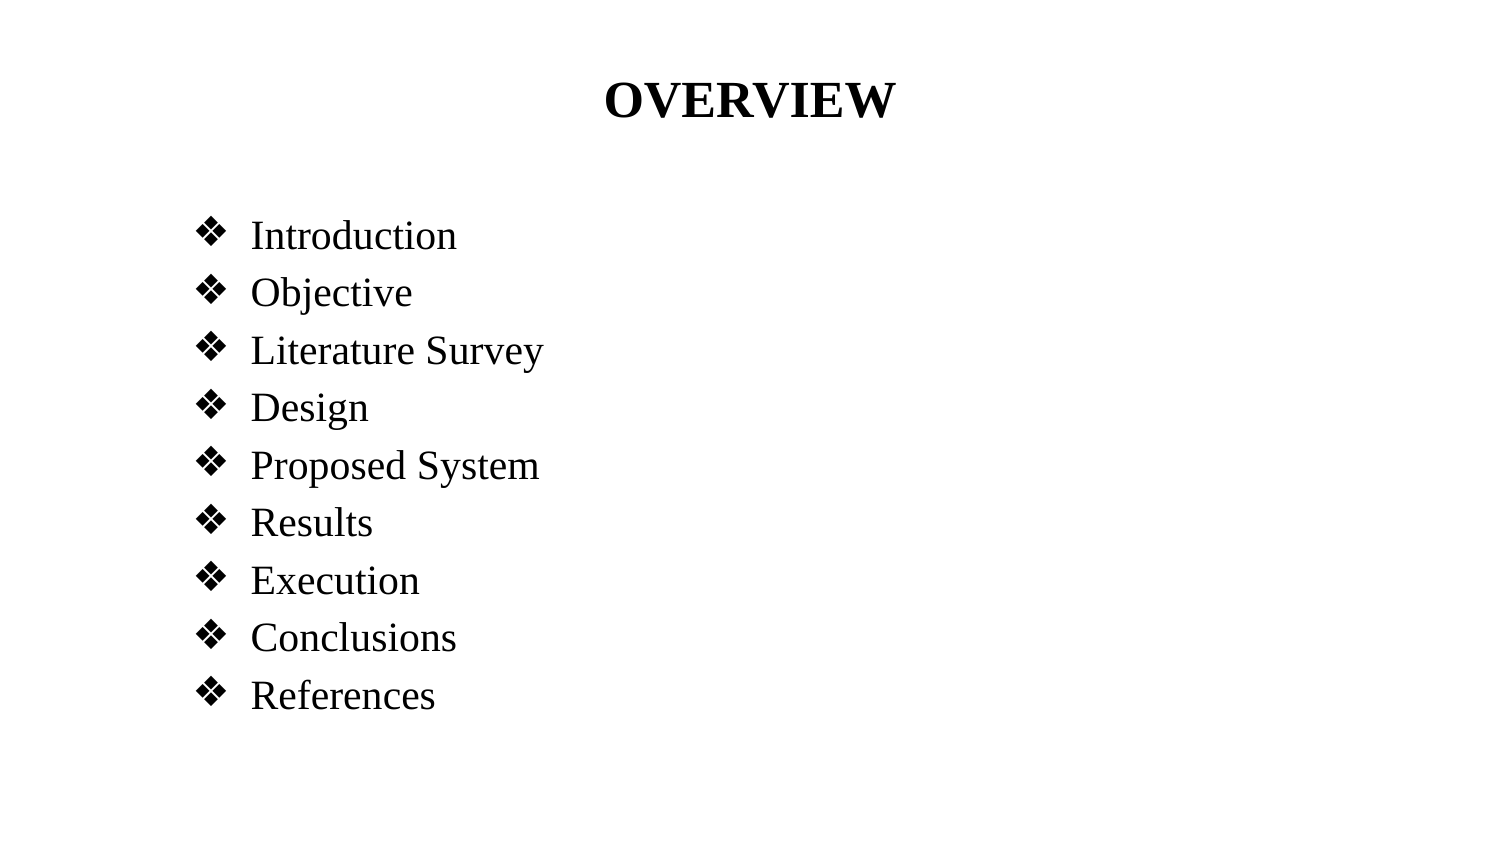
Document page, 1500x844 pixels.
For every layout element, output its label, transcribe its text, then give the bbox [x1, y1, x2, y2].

text_box Introduction Objective Literature Survey Design Proposed System Results Execution Conclusions References [160, 185, 1428, 818]
text_box OVERVIEW [0, 50, 1500, 161]
